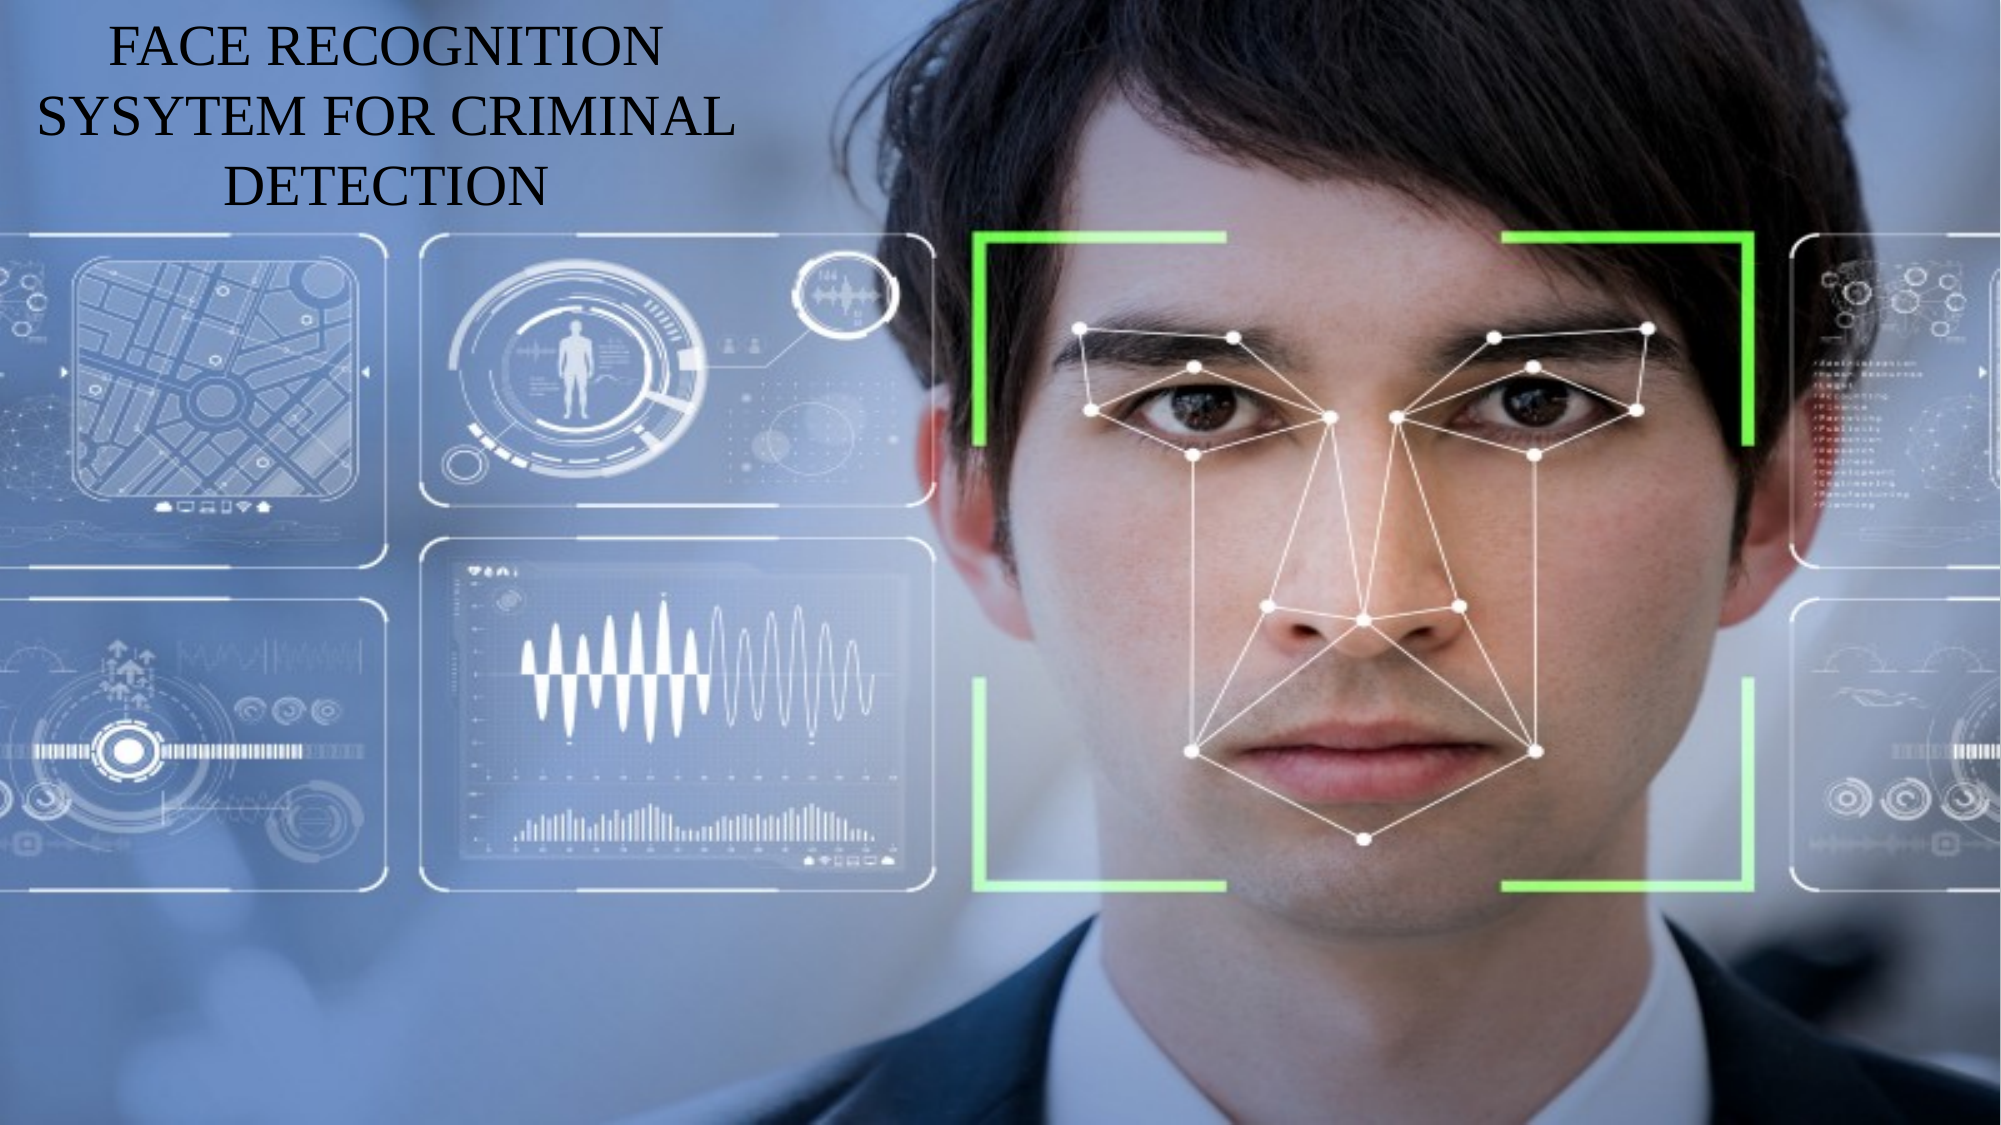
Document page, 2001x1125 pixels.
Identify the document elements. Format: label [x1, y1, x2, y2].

list [0, 0, 2000, 1125]
